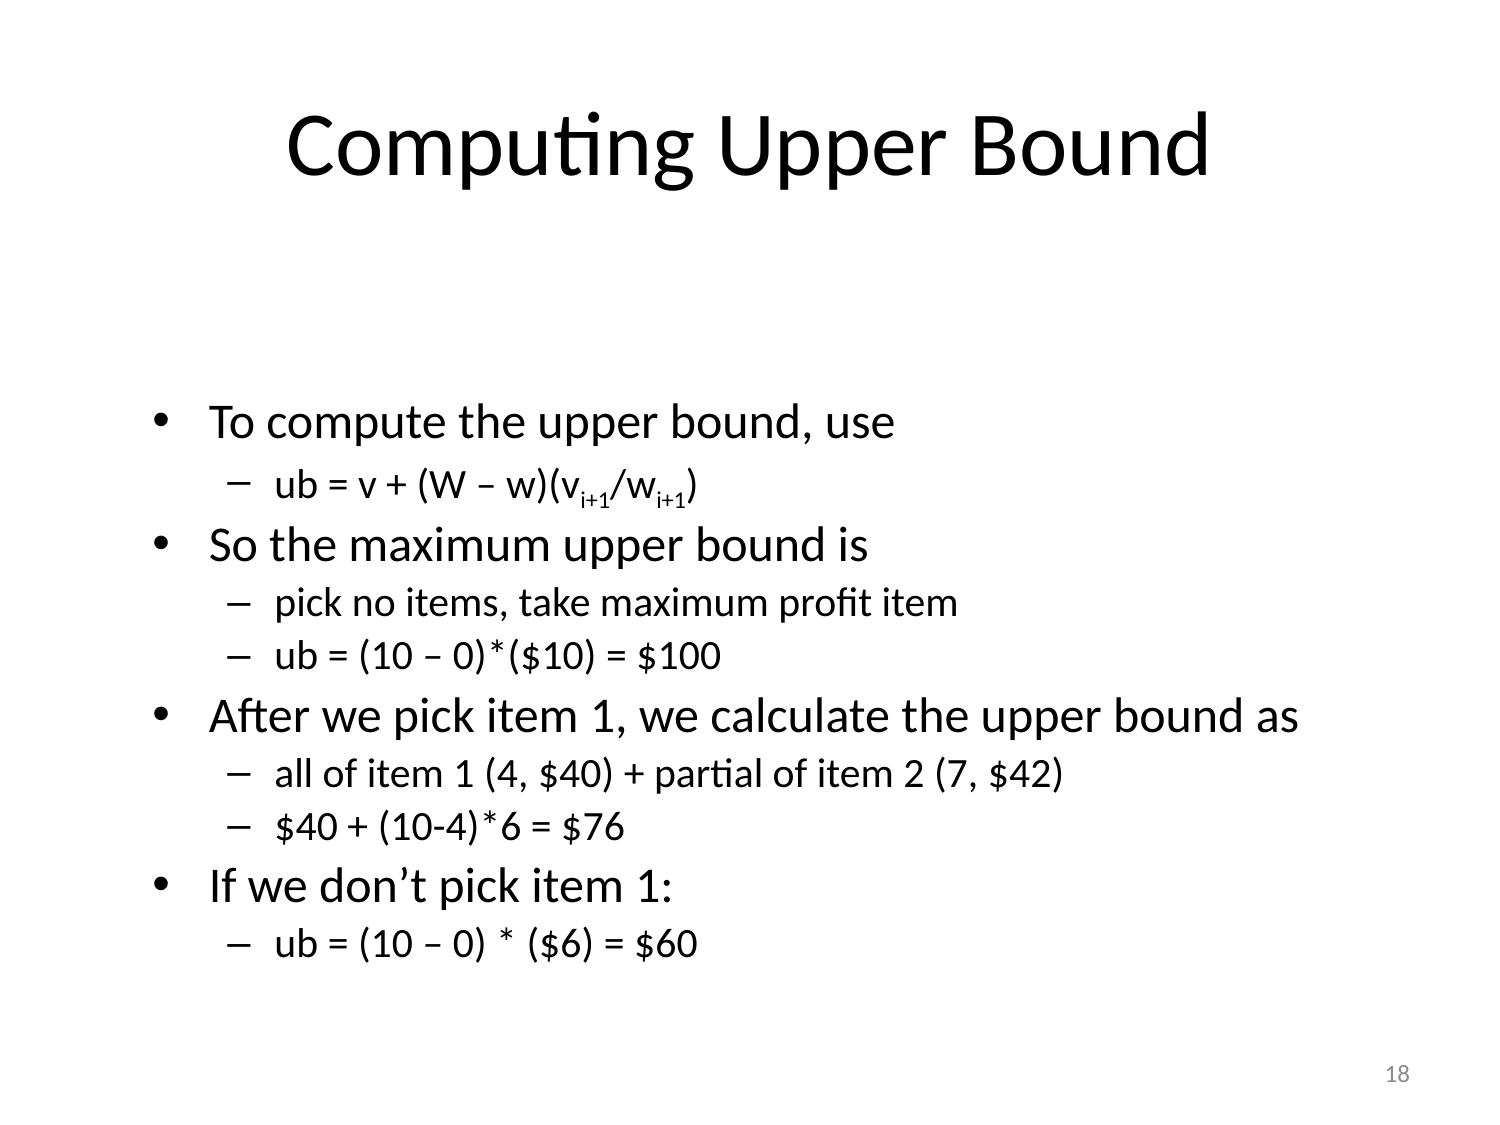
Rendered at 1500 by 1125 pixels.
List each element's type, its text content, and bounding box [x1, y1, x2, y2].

list To compute the upper bound, use ub = v + (W – w)(vi+1/wi+1) So the maximum upper bound is pick no items, take maximum profit item ub = (10 – 0)*($10) = $100 After we pick item 1, we calculate the upper bound as all of item 1 (4, $40) + partial of item 2 (7, $42) $40 + (10-4)*6 = $76 If we don’t pick item 1: ub = (10 – 0) * ($6) = $60 [137, 387, 1438, 999]
title Computing Upper Bound [75, 45, 1425, 233]
slide_number 18 [1074, 1042, 1425, 1103]
